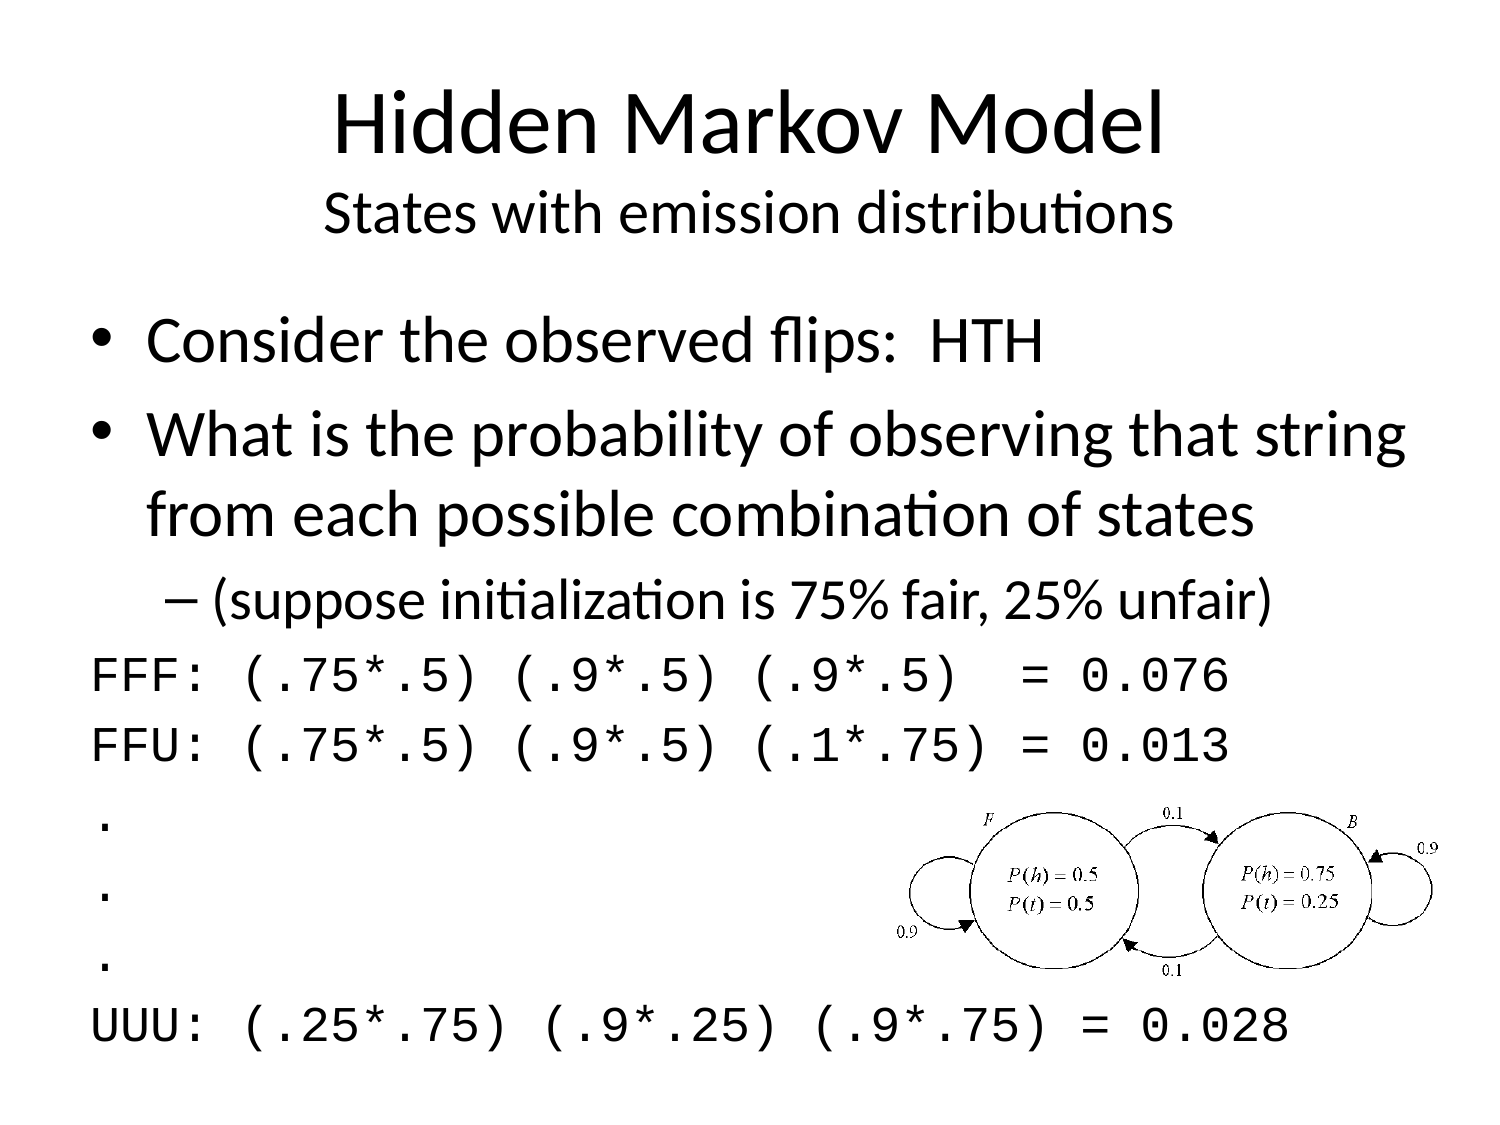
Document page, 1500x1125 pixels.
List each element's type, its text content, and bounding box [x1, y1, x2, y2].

title Hidden Markov Model States with emission distributions [75, 25, 1425, 283]
text_box Consider the observed flips: HTH What is the probability of observing that string from each possible combination of states (suppose initialization is 75% fair, 25% unfair) FFF: (.75*.5) (.9*.5) (.9*.5) = 0.076 FFU: (.75*.5) (.9*.5) (.1*.75) = 0.013 . . . UUU: (.25*.75) (.9*.25) (.9*.75) = 0.028 [75, 288, 1457, 1105]
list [880, 735, 1457, 1053]
